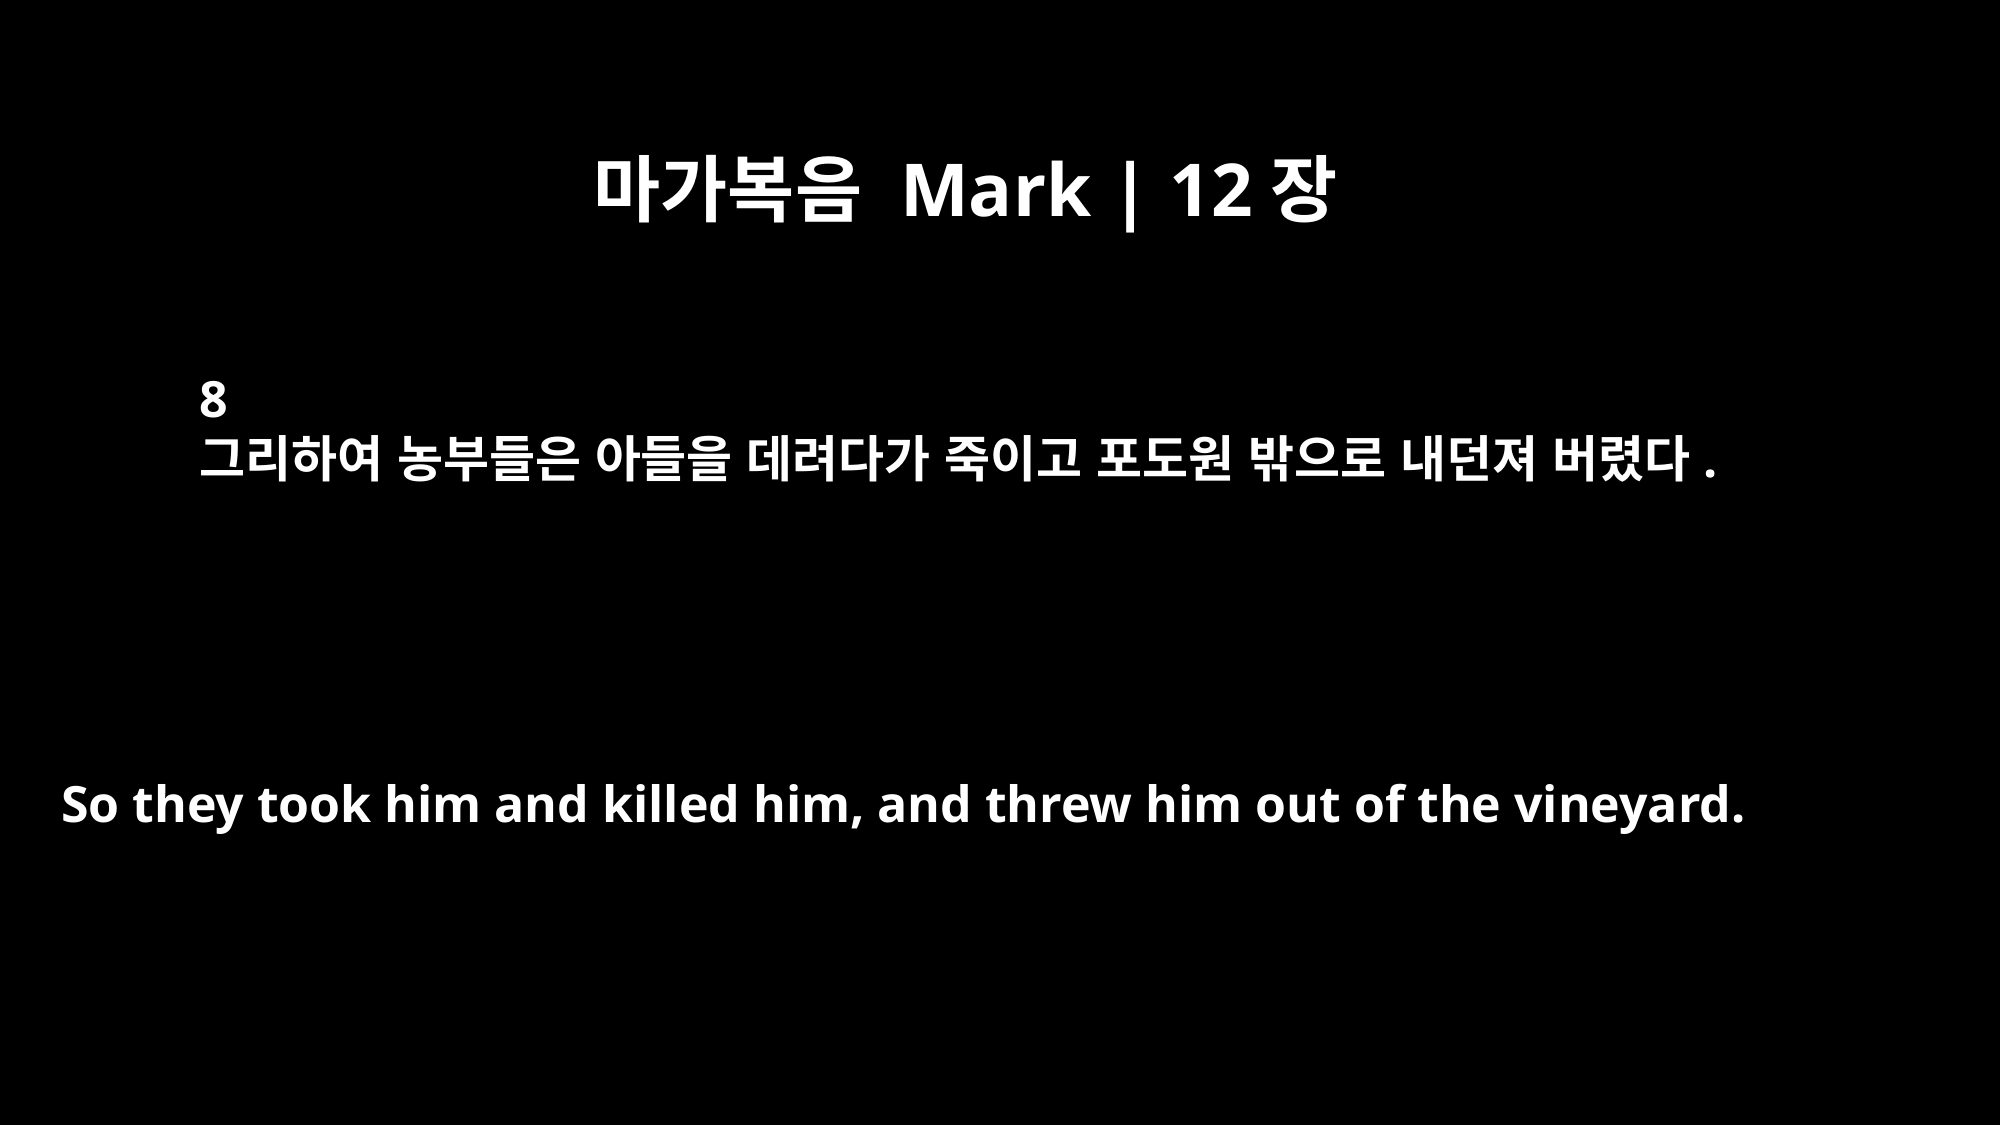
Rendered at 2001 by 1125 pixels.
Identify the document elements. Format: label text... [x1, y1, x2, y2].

text_box 8 그리하여 농부들은 아들을 데려다가 죽이고 포도원 밖으로 내던져 버렸다. [184, 359, 1733, 495]
text_box 마가복음 Mark | 12장 [578, 136, 1354, 239]
text_box So they took him and killed him, and threw him out of the vineyard. [46, 764, 1762, 840]
